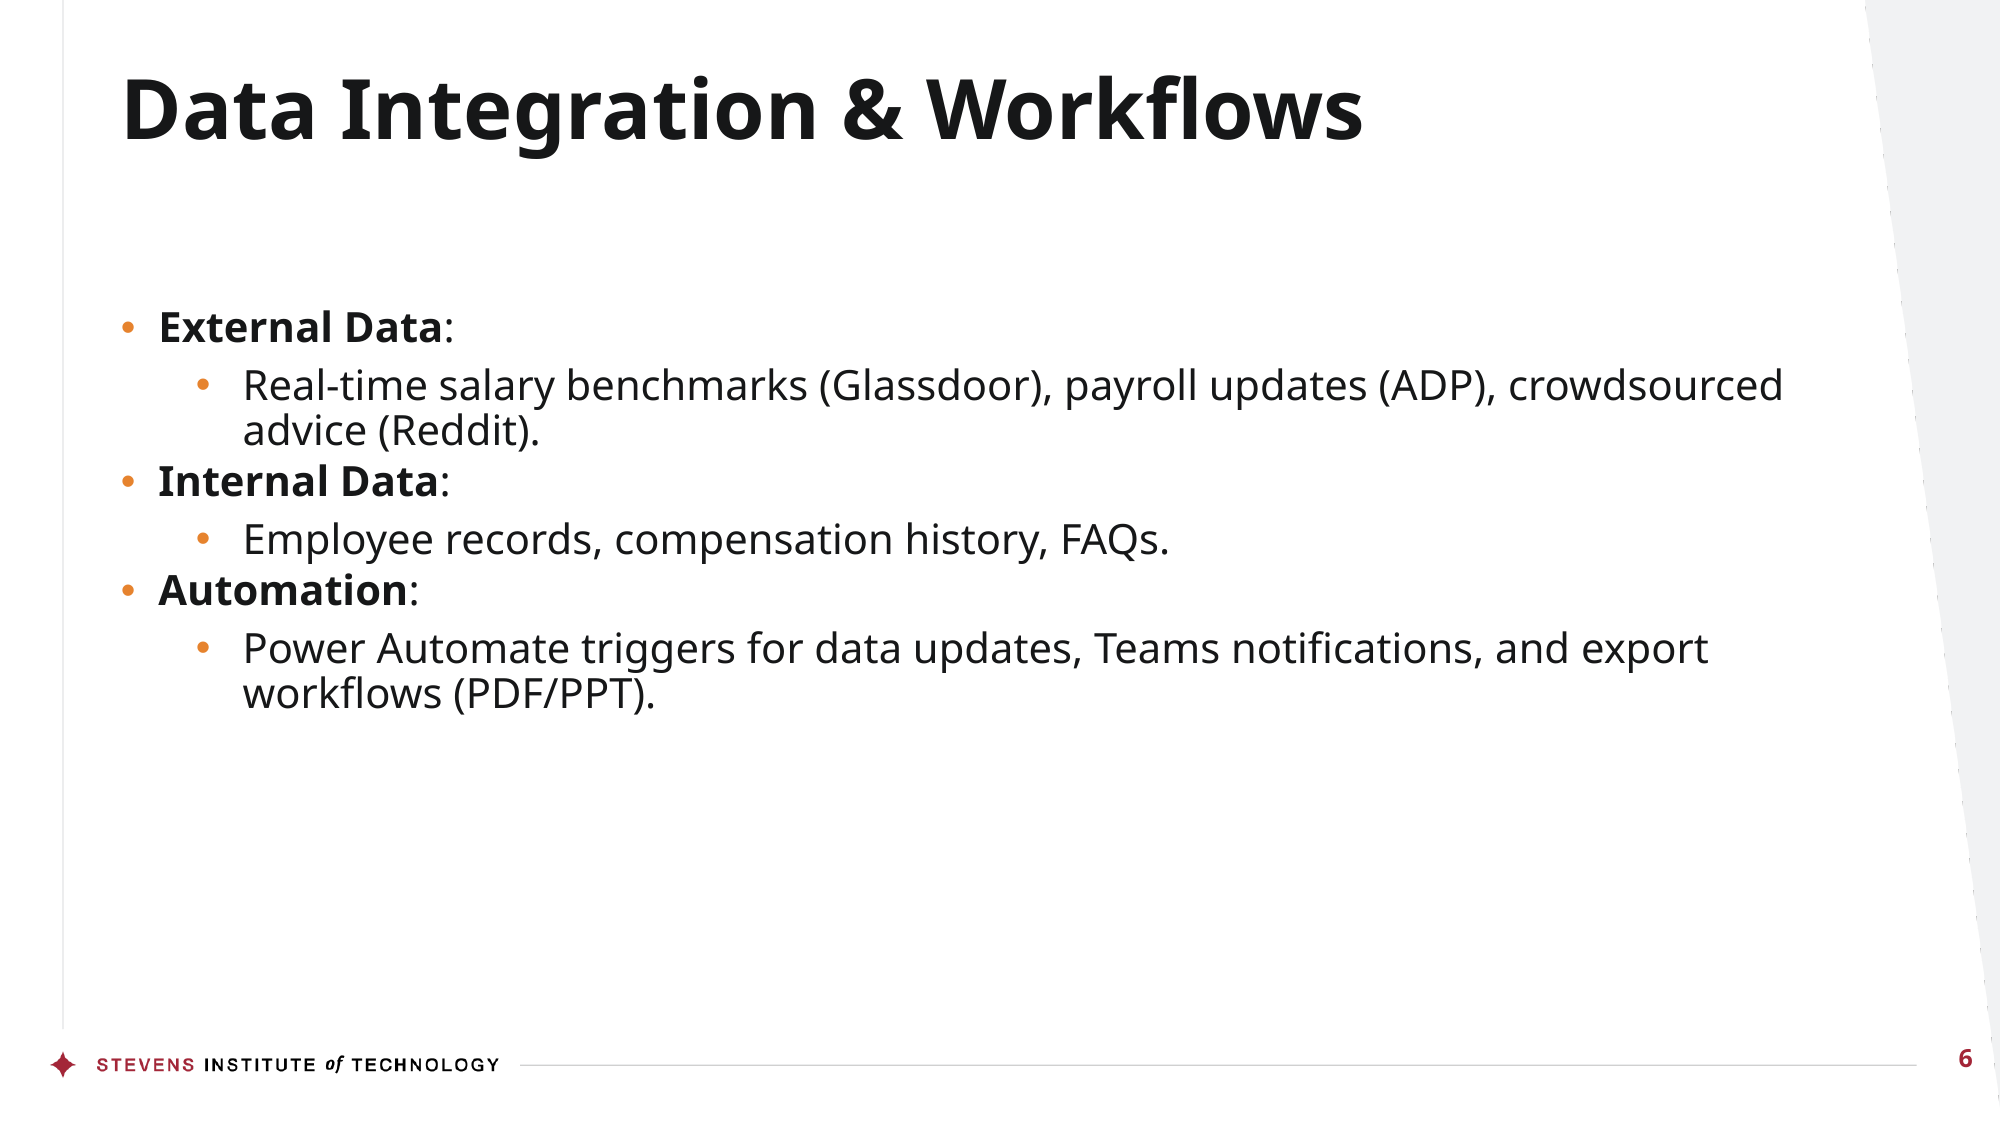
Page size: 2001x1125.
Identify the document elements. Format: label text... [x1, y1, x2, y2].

slide_number 6 [1538, 1029, 1988, 1090]
list External Data: Real-time salary benchmarks (Glassdoor), payroll updates (ADP), crowdsourced advice (Reddit). Internal Data: Employee records, compensation history, FAQs. Automation: Power Automate triggers for data updates, Teams notifications, and export workflows (PDF/PPT). [105, 299, 1863, 995]
title Data Integration & Workflows [105, 59, 1863, 278]
